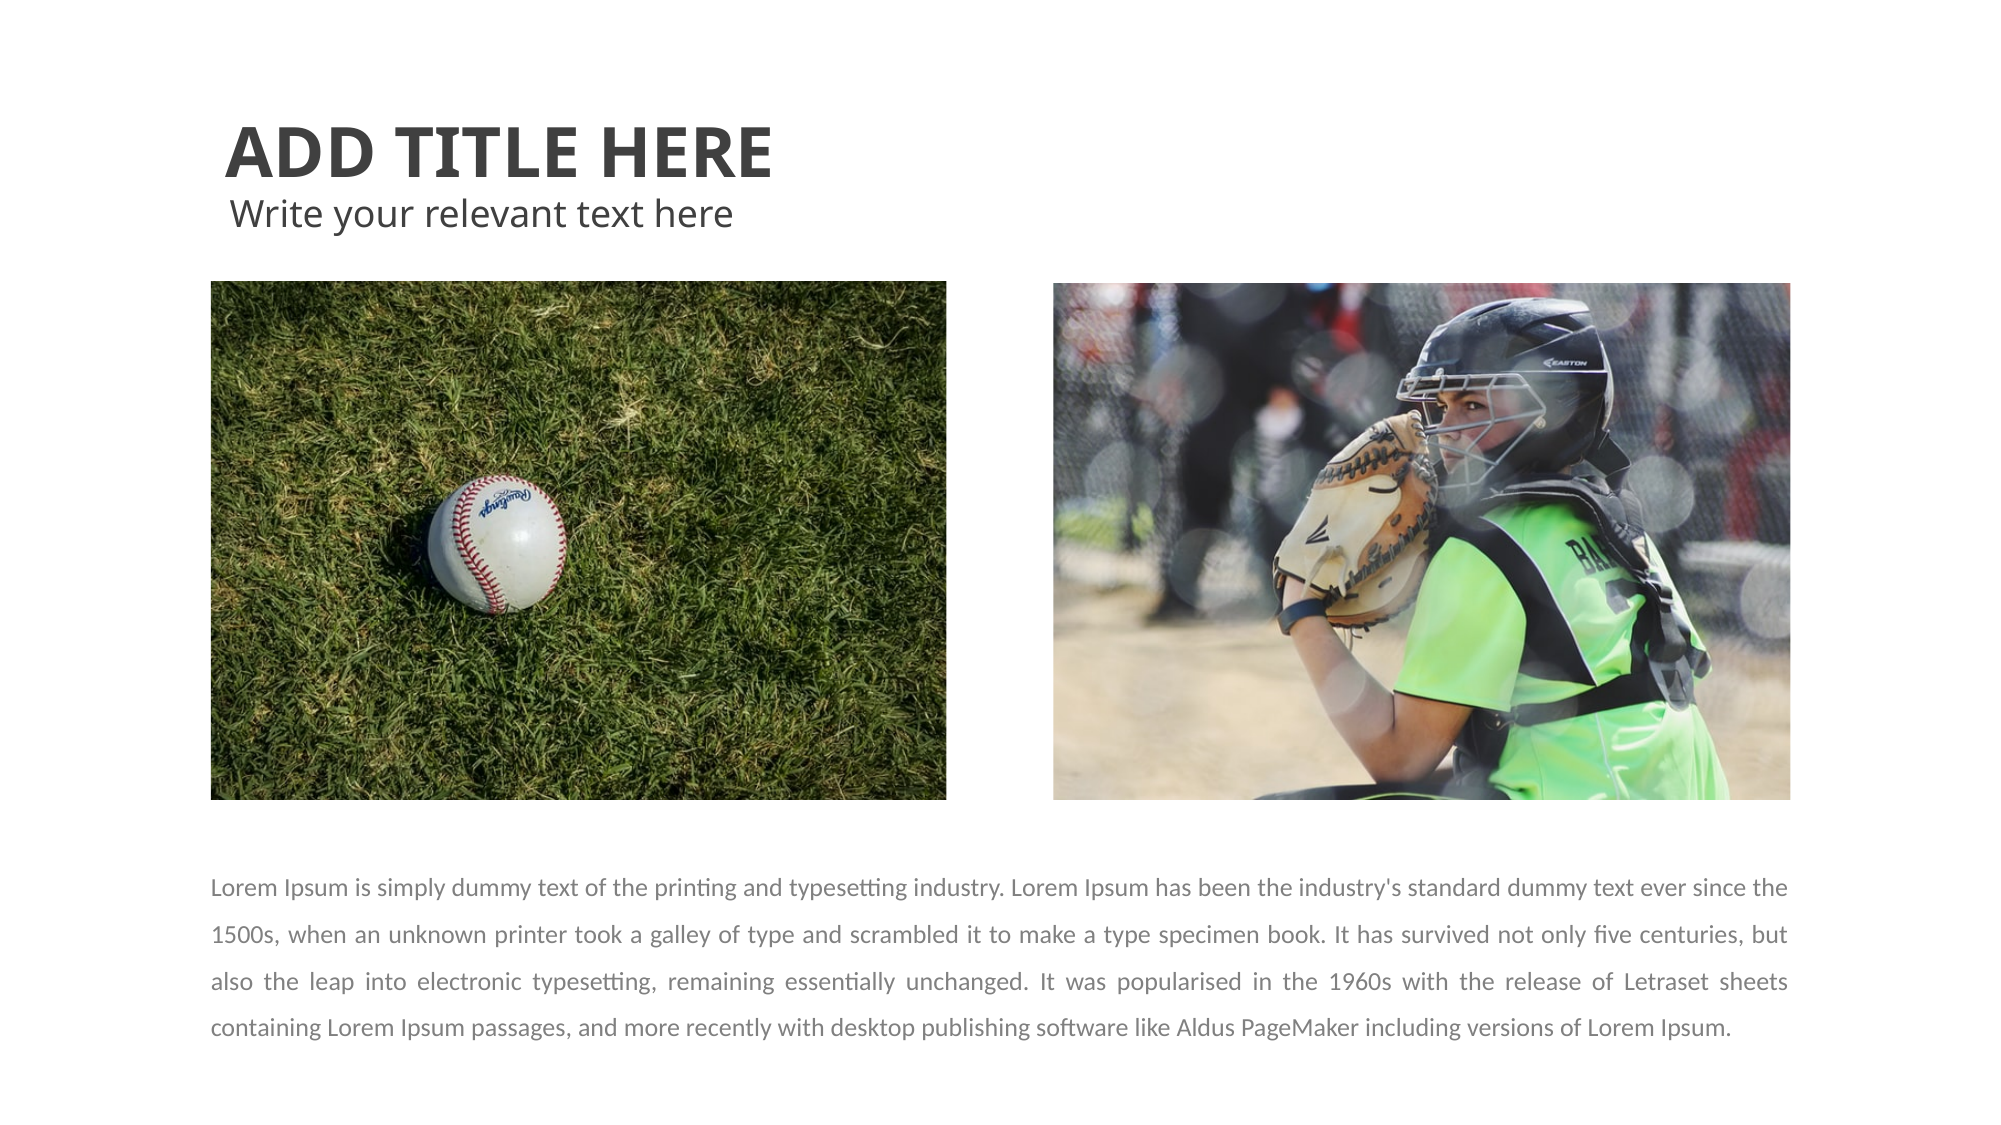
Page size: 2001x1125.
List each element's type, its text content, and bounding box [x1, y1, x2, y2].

picture [1053, 283, 1791, 800]
text_box Lorem Ipsum is simply dummy text of the printing and typesetting industry. Lorem Ipsum has been the industry's standard dummy text ever since the 1500s, when an unknown printer took a galley of type and scrambled it to make a type specimen book. It has survived not only five centuries, but also the leap into electronic typesetting, remaining essentially unchanged. It was popularised in the 1960s with the release of Letraset sheets containing Lorem Ipsum passages, and more recently with desktop publishing software like Aldus PageMaker including versions of Lorem Ipsum. [210, 854, 1791, 1042]
text_box ADD TITLE HERE [210, 100, 1157, 199]
text_box Write your relevant text here [214, 182, 1119, 243]
picture [210, 281, 947, 800]
